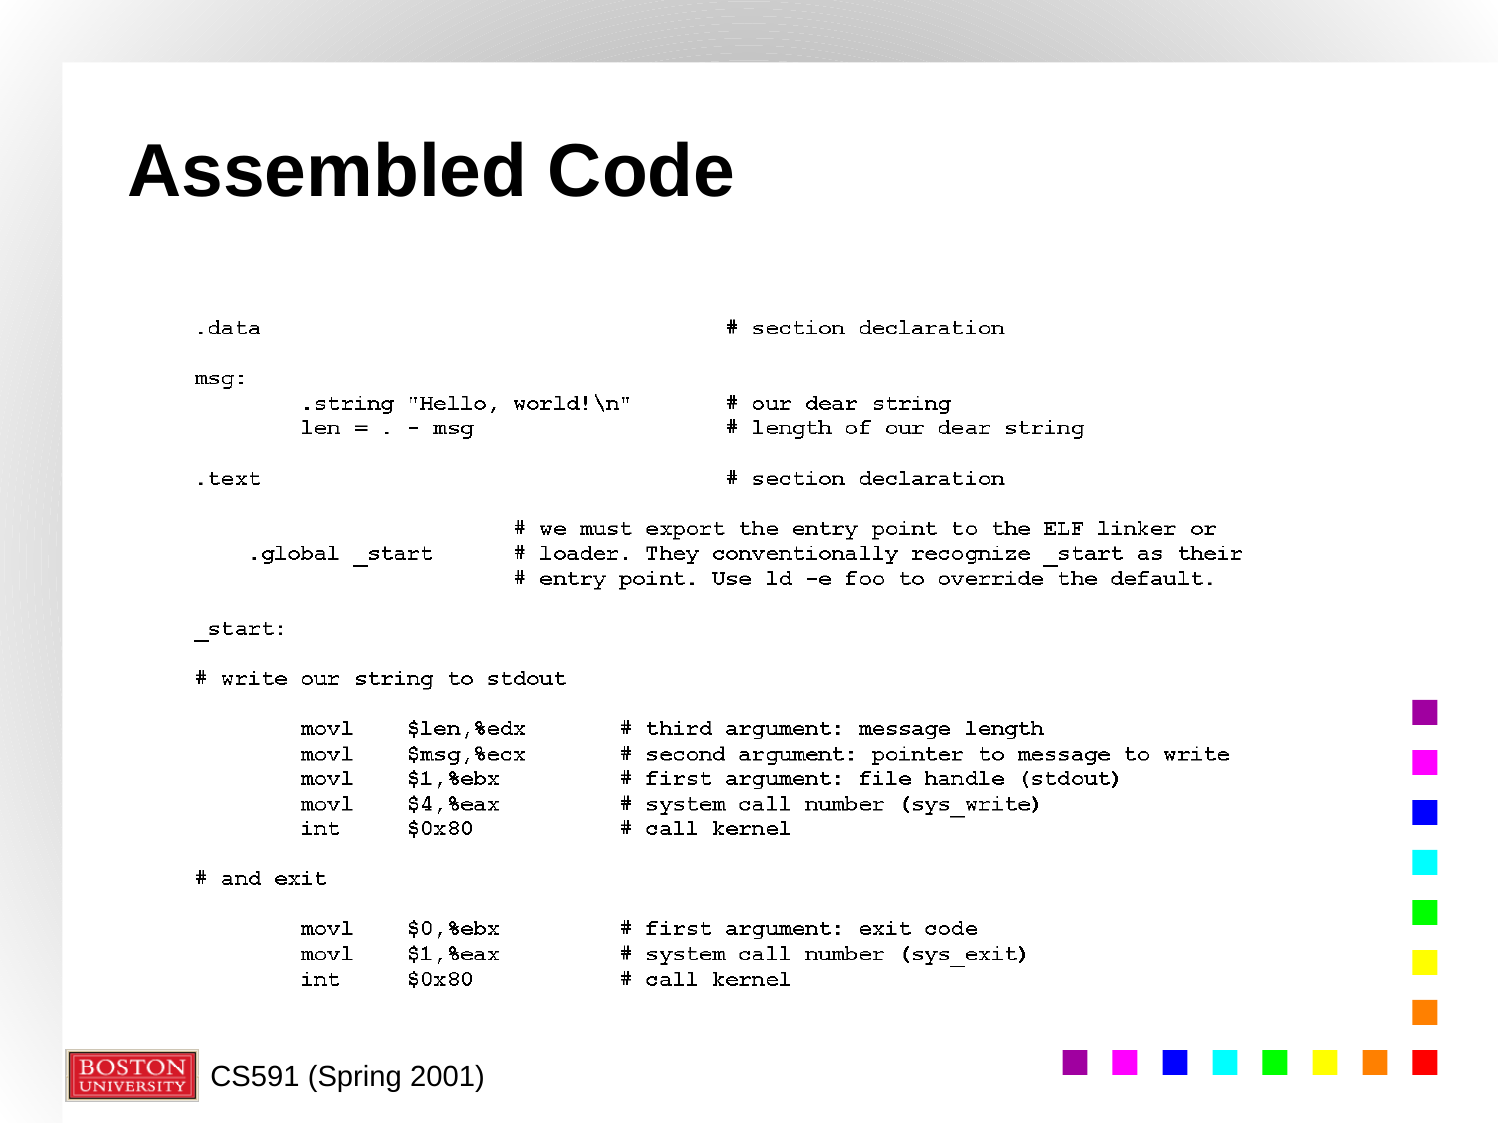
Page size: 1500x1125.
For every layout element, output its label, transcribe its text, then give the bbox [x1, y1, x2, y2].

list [181, 312, 1319, 988]
title Assembled Code [112, 31, 1388, 219]
picture [65, 1049, 199, 1102]
